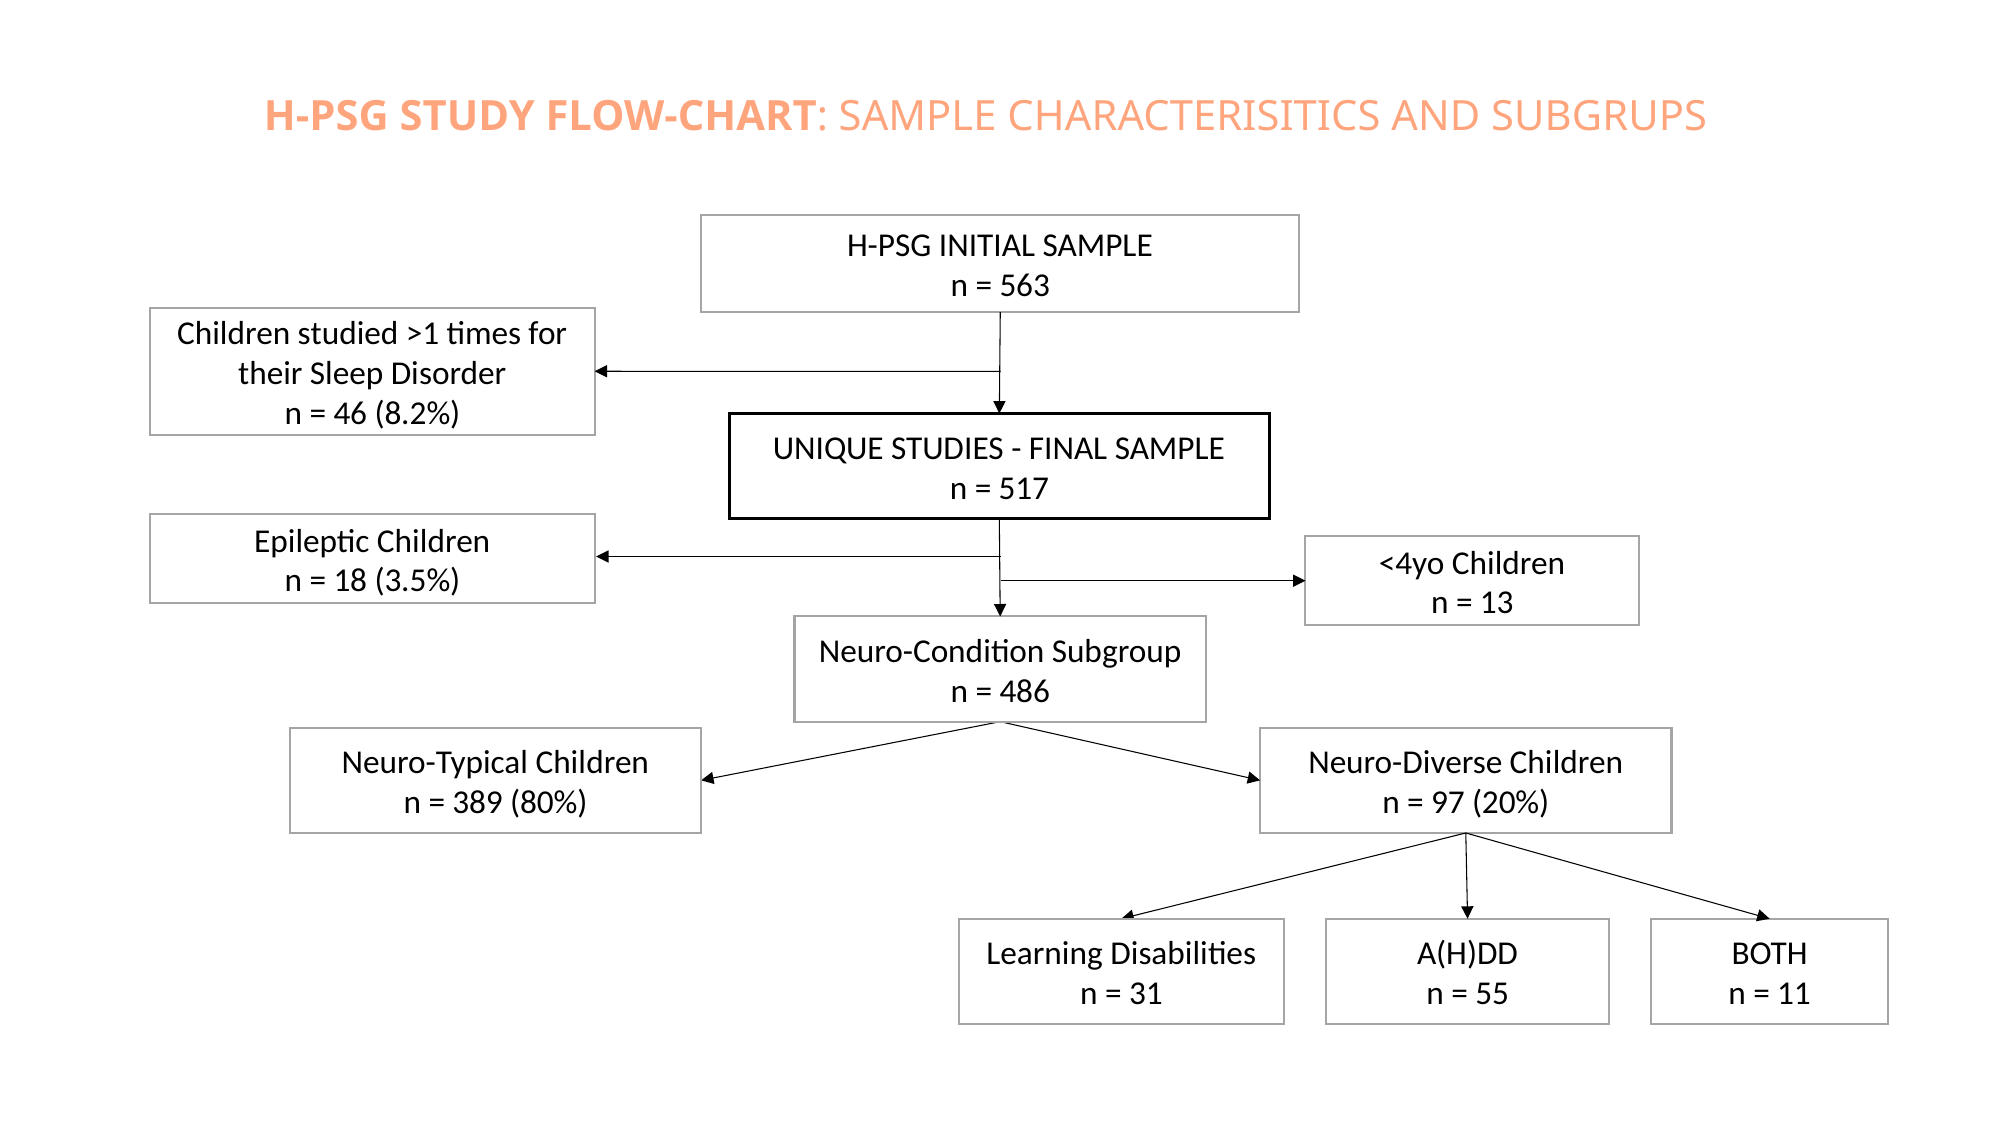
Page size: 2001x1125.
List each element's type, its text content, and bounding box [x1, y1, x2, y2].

text_box H-PSG INITIAL SAMPLE n = 563 [700, 214, 1300, 313]
text_box <4yo Children n = 13 [1304, 535, 1640, 626]
text_box UNIQUE STUDIES - FINAL SAMPLE n = 517 [728, 412, 1270, 520]
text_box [1000, 721, 1261, 781]
text_box Neuro-Typical Children n = 389 (80%) [289, 727, 702, 834]
text_box H-PSG STUDY FLOW-CHART: SAMPLE CHARACTERISITICS AND SUBGRUPS [166, 64, 1827, 164]
text_box Epileptic Children n = 18 (3.5%) [149, 513, 596, 604]
text_box Learning Disabilities n = 31 [958, 918, 1285, 1025]
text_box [1465, 832, 1770, 919]
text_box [701, 721, 1000, 781]
text_box Children studied >1 times for their Sleep Disorder n = 46 (8.2%) [149, 307, 596, 436]
text_box Neuro-Condition Subgroup n = 486 [793, 615, 1207, 721]
text_box A(H)DD n = 55 [1325, 919, 1610, 1025]
text_box BOTH n = 11 [1650, 918, 1889, 1025]
text_box Neuro-Diverse Children n = 97 (20%) [1259, 727, 1673, 832]
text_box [1121, 832, 1465, 919]
